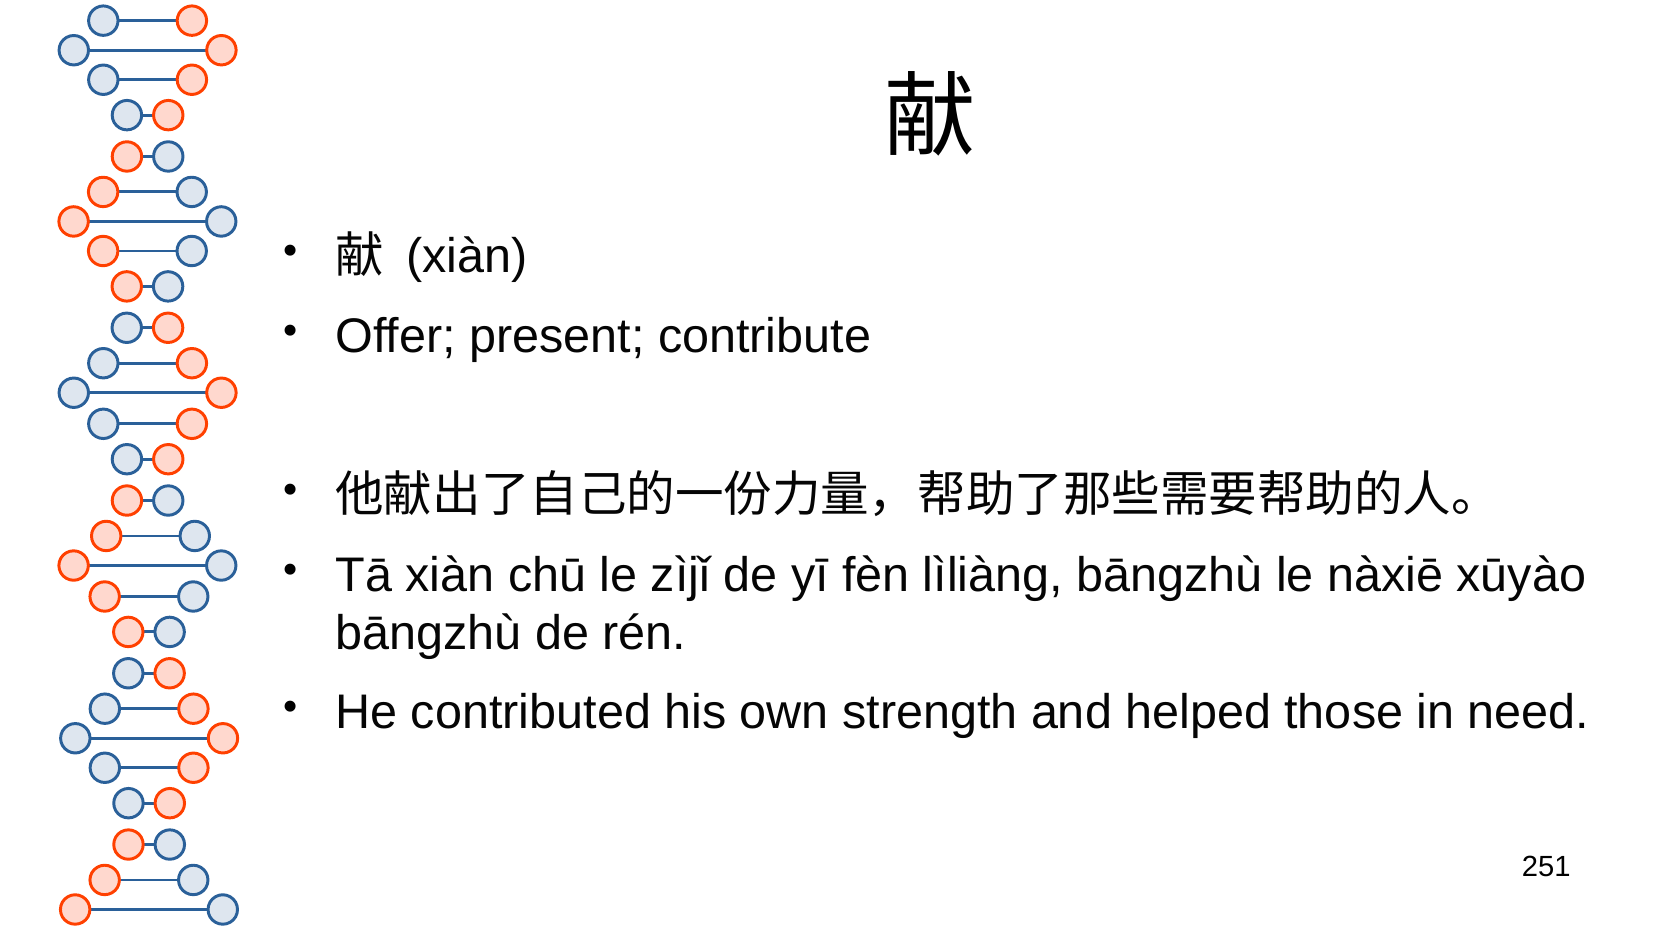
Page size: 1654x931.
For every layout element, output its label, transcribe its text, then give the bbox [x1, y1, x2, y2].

slide_number 251 [1185, 847, 1571, 912]
list 献 (xiàn) Offer; present; contribute 他献出了自己的一份力量，帮助了那些需要帮助的人。 Tā xiàn chū le zìjǐ de yī fèn lìliàng, bāngzhù le nàxiē xūyào bāngzhù de rén. He contributed his own strength and helped those in need. [265, 224, 1595, 764]
title 献 [265, 35, 1595, 189]
